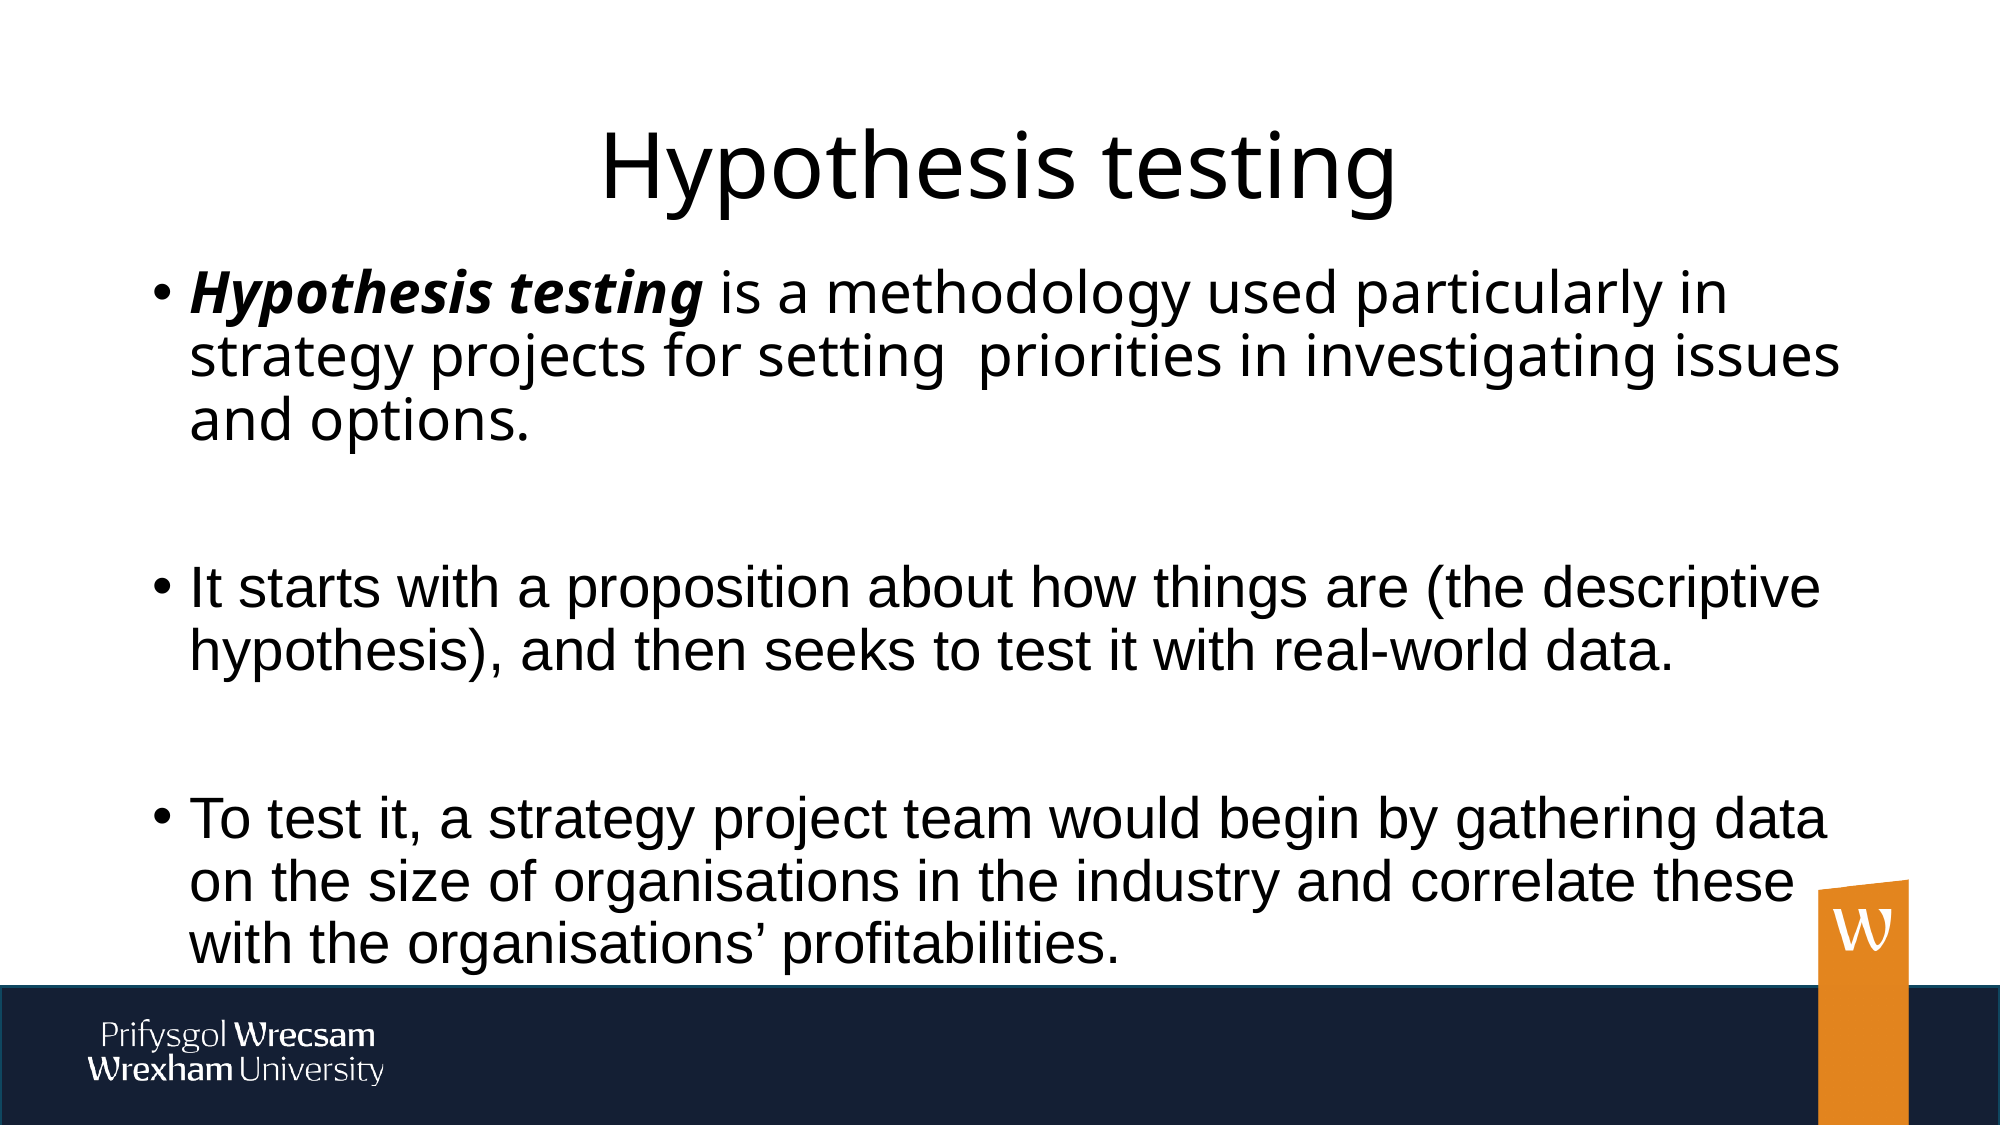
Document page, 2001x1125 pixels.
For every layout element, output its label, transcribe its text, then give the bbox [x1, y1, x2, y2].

text_box [0, 985, 1817, 1125]
text_box [1909, 985, 2000, 1125]
picture [87, 1019, 384, 1086]
picture [1817, 879, 1909, 1125]
list Hypothesis testing is a methodology used particularly in strategy projects for setting priorities in investigating issues and options. It starts with a proposition about how things are (the descriptive hypothesis), and then seeks to test it with real-world data. To test it, a strategy project team would begin by gathering data on the size of organisations in the industry and correlate these with the organisations’ profitabilities. [137, 256, 1863, 970]
title Hypothesis testing [137, 59, 1863, 256]
